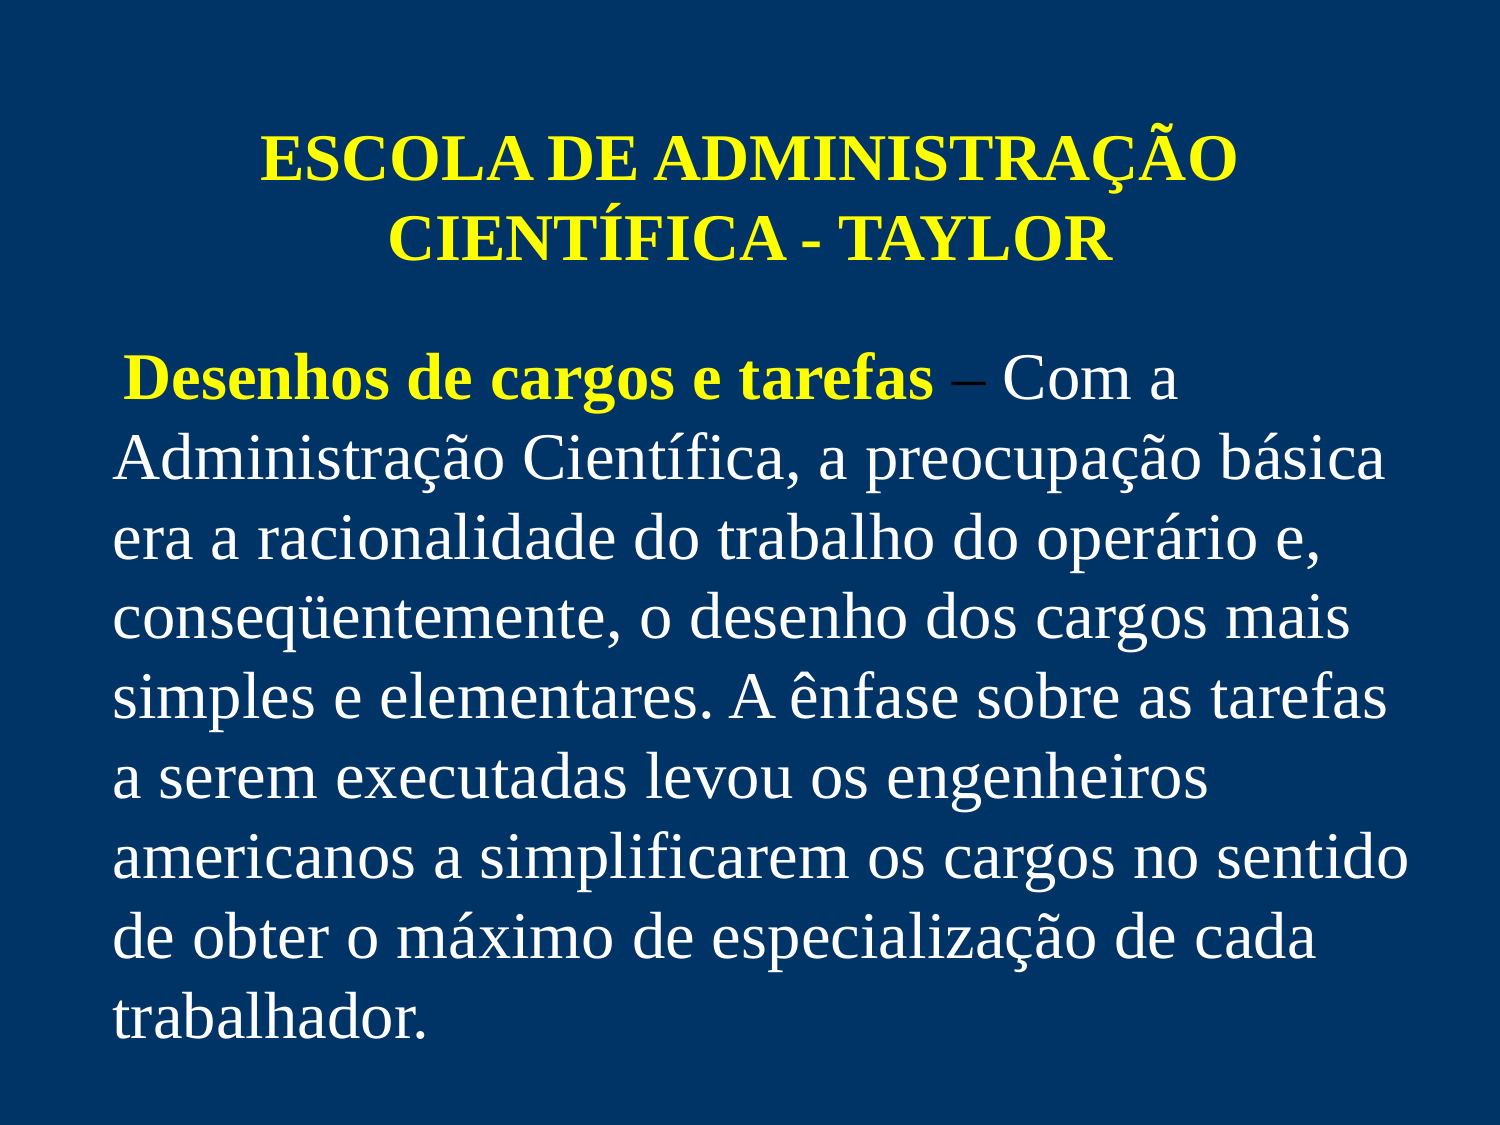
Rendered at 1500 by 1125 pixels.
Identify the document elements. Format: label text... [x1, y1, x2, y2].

list Desenhos de cargos e tarefas – Com a Administração Científica, a preocupação básica era a racionalidade do trabalho do operário e, conseqüentemente, o desenho dos cargos mais simples e elementares. A ênfase sobre as tarefas a serem executadas levou os engenheiros americanos a simplificarem os cargos no sentido de obter o máximo de especialização de cada trabalhador. [41, 324, 1447, 1083]
title ESCOLA DE ADMINISTRAÇÃO CIENTÍFICA - TAYLOR [112, 99, 1388, 288]
